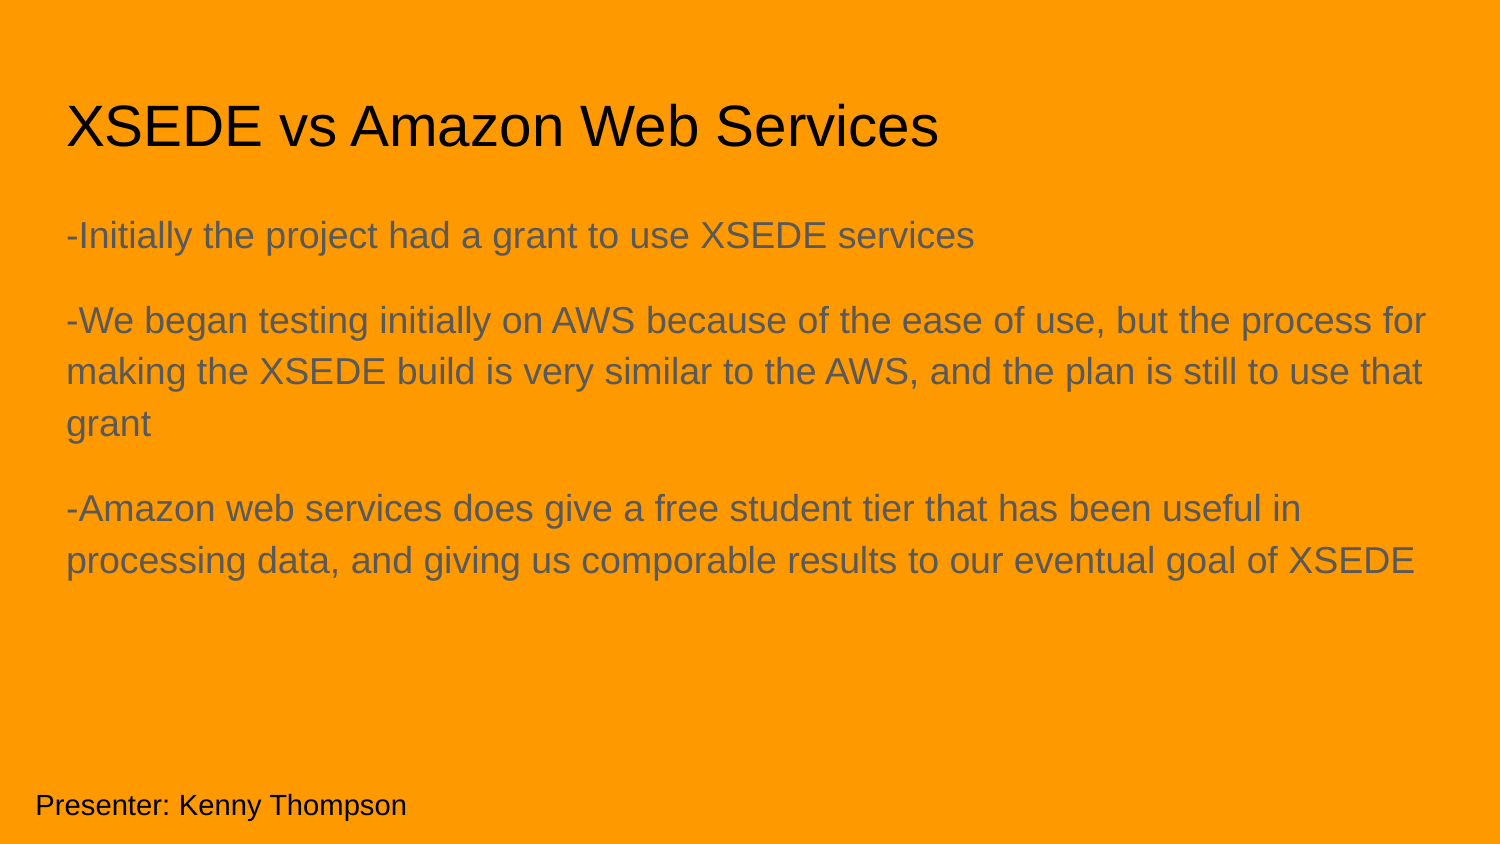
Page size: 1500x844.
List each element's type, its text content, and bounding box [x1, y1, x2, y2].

list -Initially the project had a grant to use XSEDE services -We began testing initially on AWS because of the ease of use, but the process for making the XSEDE build is very similar to the AWS, and the plan is still to use that grant -Amazon web services does give a free student tier that has been useful in processing data, and giving us comporable results to our eventual goal of XSEDE [51, 189, 1449, 750]
text_box Presenter: Kenny Thompson [20, 771, 450, 818]
title XSEDE vs Amazon Web Services [51, 72, 1449, 167]
